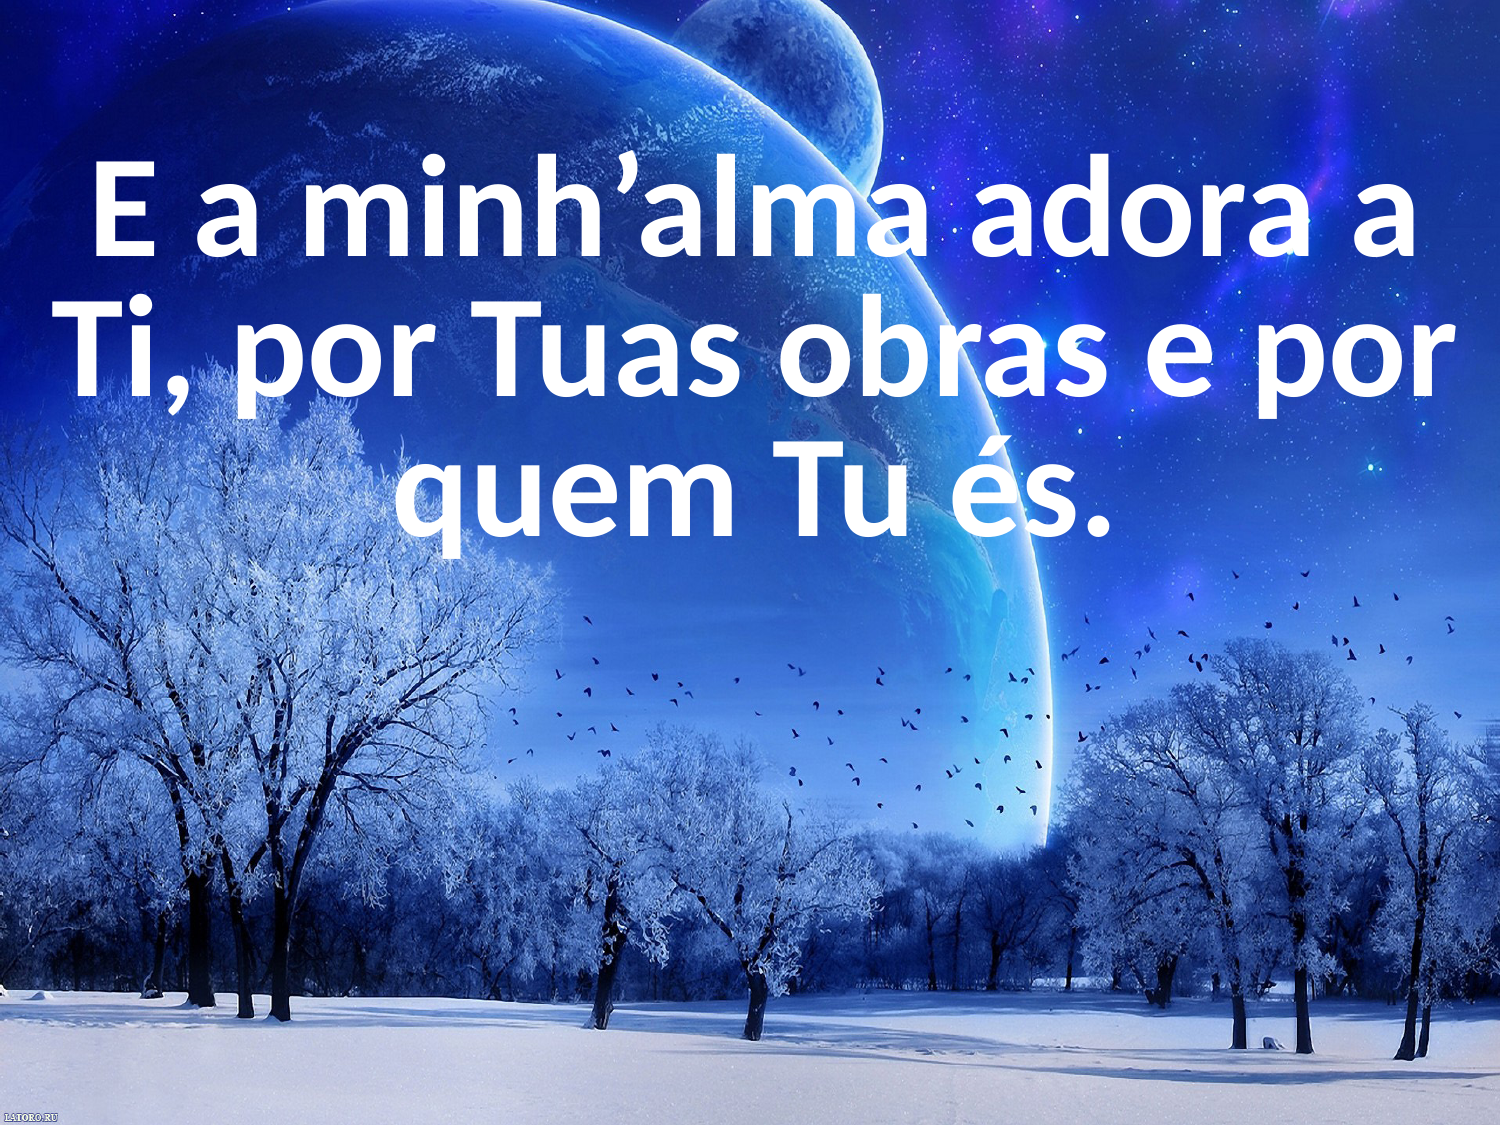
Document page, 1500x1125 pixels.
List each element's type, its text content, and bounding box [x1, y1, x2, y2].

subtitle E a minh’alma adora a Ti, por Tuas obras e por quem Tu és. [35, 137, 1477, 818]
picture [0, 0, 1500, 1125]
